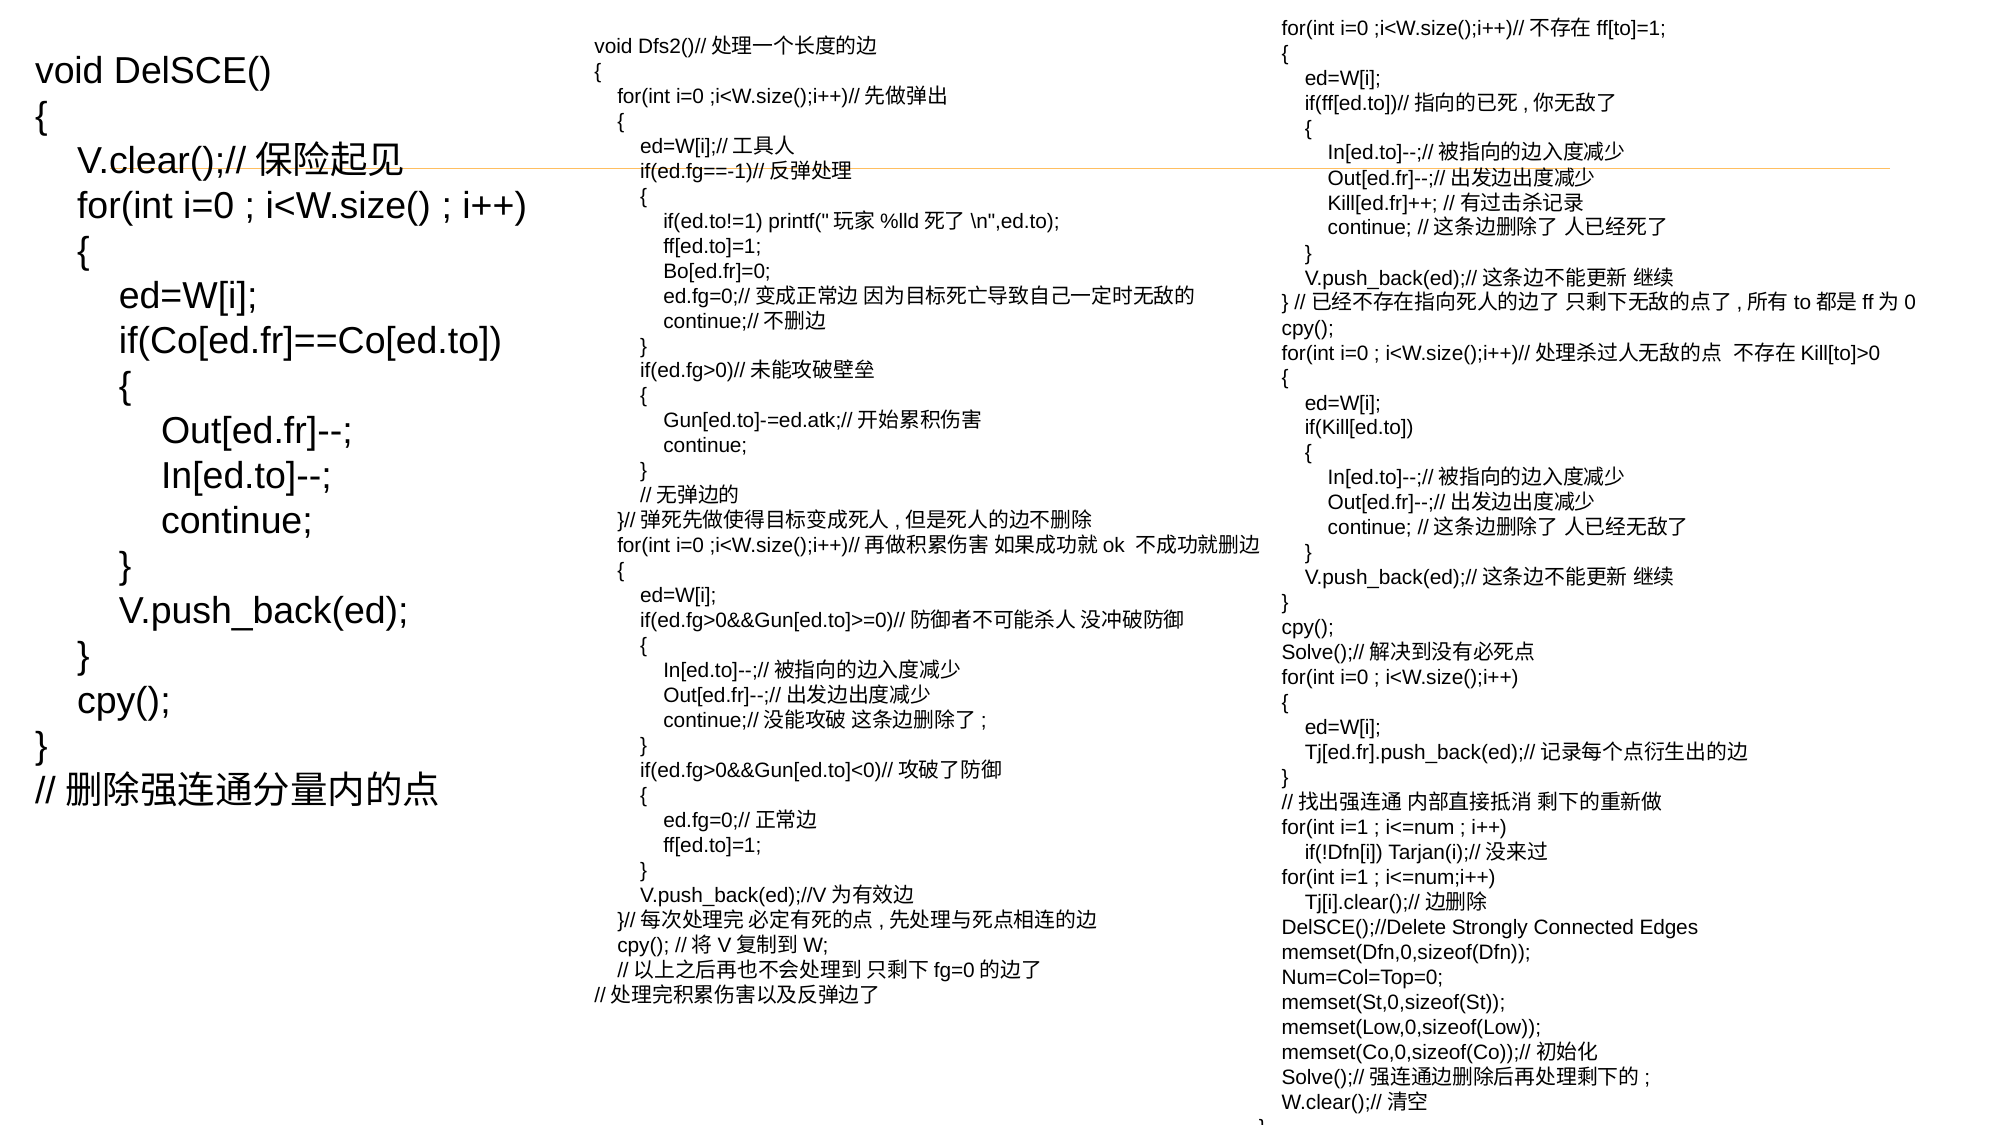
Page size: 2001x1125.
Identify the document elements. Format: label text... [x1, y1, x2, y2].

text_box void Dfs2()//处理一个长度的边 { for(int i=0 ;i<W.size();i++)//先做弹出 { ed=W[i];//工具人 if(ed.fg==-1)//反弹处理 { if(ed.to!=1) printf("玩家%lld死了\n",ed.to); ff[ed.to]=1; Bo[ed.fr]=0; ed.fg=0;//变成正常边 因为目标死亡导致自己一定时无敌的 continue;//不删边 } if(ed.fg>0)//未能攻破壁垒 { Gun[ed.to]-=ed.atk;//开始累积伤害 continue; } //无弹边的 }//弹死先做使得目标变成死人,但是死人的边不删除 for(int i=0 ;i<W.size();i++)//再做积累伤害 如果成功就ok 不成功就删边 { ed=W[i]; if(ed.fg>0&&Gun[ed.to]>=0)//防御者不可能杀人 没冲破防御 { In[ed.to]--;//被指向的边入度减少 Out[ed.fr]--;//出发边出度减少 continue;//没能攻破 这条边删除了; } if(ed.fg>0&&Gun[ed.to]<0)//攻破了防御 { ed.fg=0;//正常边 ff[ed.to]=1; } V.push_back(ed);//V为有效边 }//每次处理完 必定有死的点,先处理与死点相连的边 cpy(); //将V复制到W; //以上之后再也不会处理到 只剩下fg=0的边了 //处理完积累伤害以及反弹边了 [579, 24, 1243, 1040]
text_box void DelSCE() { V.clear();//保险起见 for(int i=0 ; i<W.size() ; i++) { ed=W[i]; if(Co[ed.fr]==Co[ed.to]) { Out[ed.fr]--; In[ed.to]--; continue; } V.push_back(ed); } cpy(); } //删除强连通分量内的点 [20, 38, 579, 999]
text_box for(int i=0 ;i<W.size();i++)//不存在ff[to]=1; { ed=W[i]; if(ff[ed.to])//指向的已死,你无敌了 { In[ed.to]--;//被指向的边入度减少 Out[ed.fr]--;//出发边出度减少 Kill[ed.fr]++; //有过击杀记录 continue; //这条边删除了 人已经死了 } V.push_back(ed);//这条边不能更新 继续 } //已经不存在指向死人的边了 只剩下无敌的点了,所有to都是ff为0 cpy(); for(int i=0 ; i<W.size();i++)//处理杀过人无敌的点 不存在Kill[to]>0 { ed=W[i]; if(Kill[ed.to]) { In[ed.to]--;//被指向的边入度减少 Out[ed.fr]--;//出发边出度减少 continue; //这条边删除了 人已经无敌了 } V.push_back(ed);//这条边不能更新 继续 } cpy(); Solve();//解决到没有必死点 for(int i=0 ; i<W.size();i++) { ed=W[i]; Tj[ed.fr].push_back(ed);//记录每个点衍生出的边 } //找出强连通 内部直接抵消 剩下的重新做 for(int i=1 ; i<=num ; i++) if(!Dfn[i]) Tarjan(i);//没来过 for(int i=1 ; i<=num;i++) Tj[i].clear();//边删除 DelSCE();//Delete Strongly Connected Edges memset(Dfn,0,sizeof(Dfn)); Num=Col=Top=0; memset(St,0,sizeof(St)); memset(Low,0,sizeof(Low)); memset(Co,0,sizeof(Co));//初始化 Solve();//强连通边删除后再处理剩下的; W.clear();//清空 } [1243, 6, 1944, 1125]
